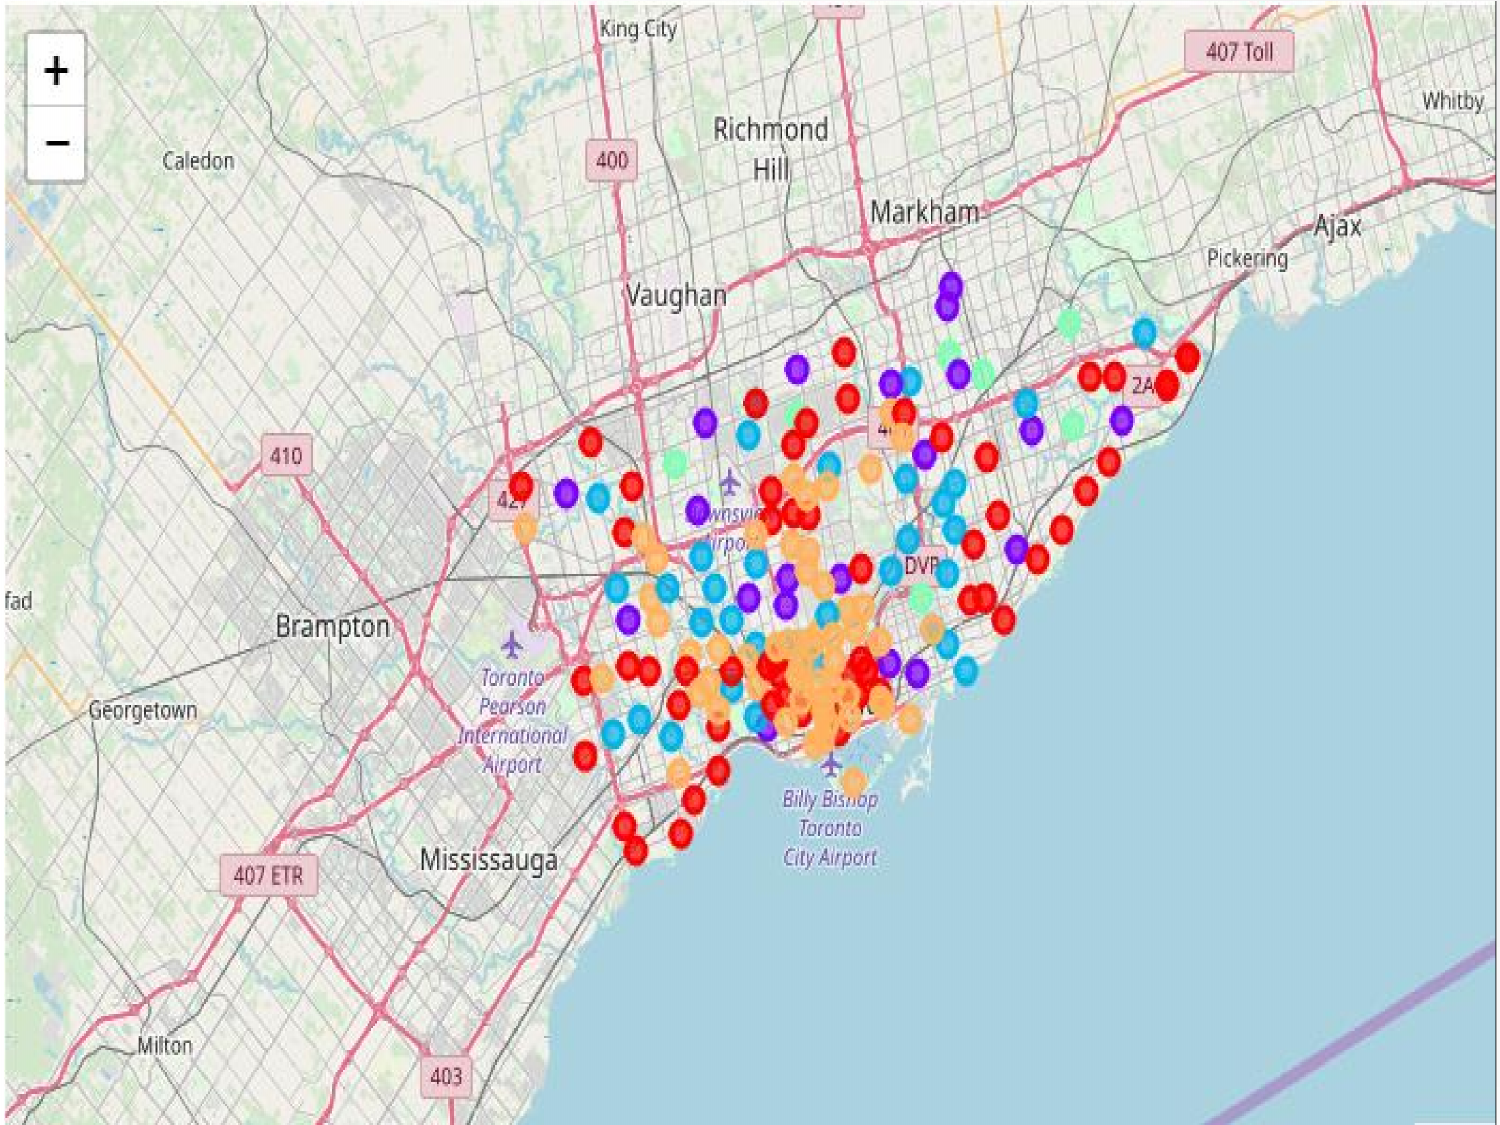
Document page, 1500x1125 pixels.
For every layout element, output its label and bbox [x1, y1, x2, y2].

list [0, 0, 1500, 1125]
